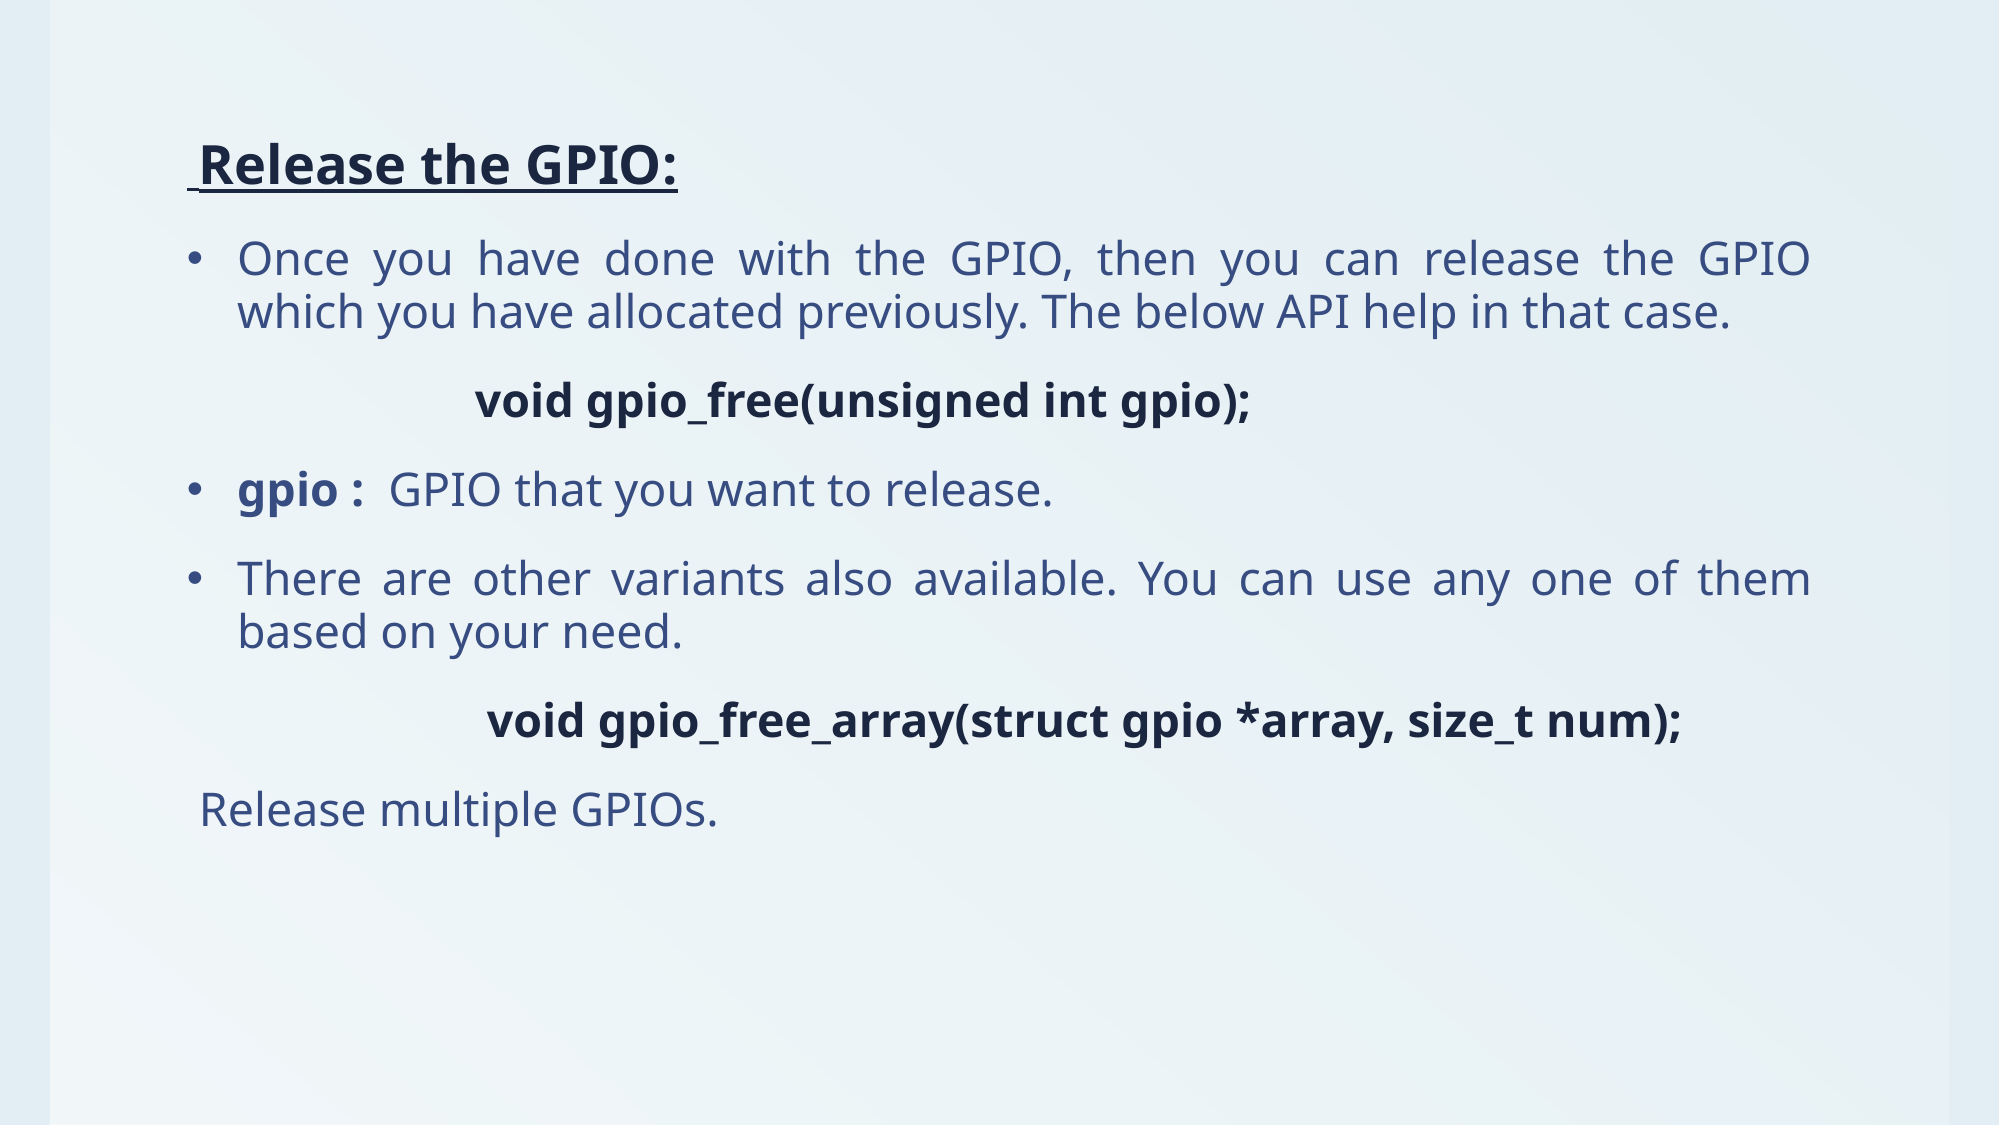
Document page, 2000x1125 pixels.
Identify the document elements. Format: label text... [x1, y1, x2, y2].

list Release the GPIO: Once you have done with the GPIO, then you can release the GPIO which you have allocated previously. The below API help in that case. void gpio_free(unsigned int gpio); gpio : GPIO that you want to release. There are other variants also available. You can use any one of them based on your need. void gpio_free_array(struct gpio *array, size_t num); Release multiple GPIOs. [166, 125, 1834, 859]
